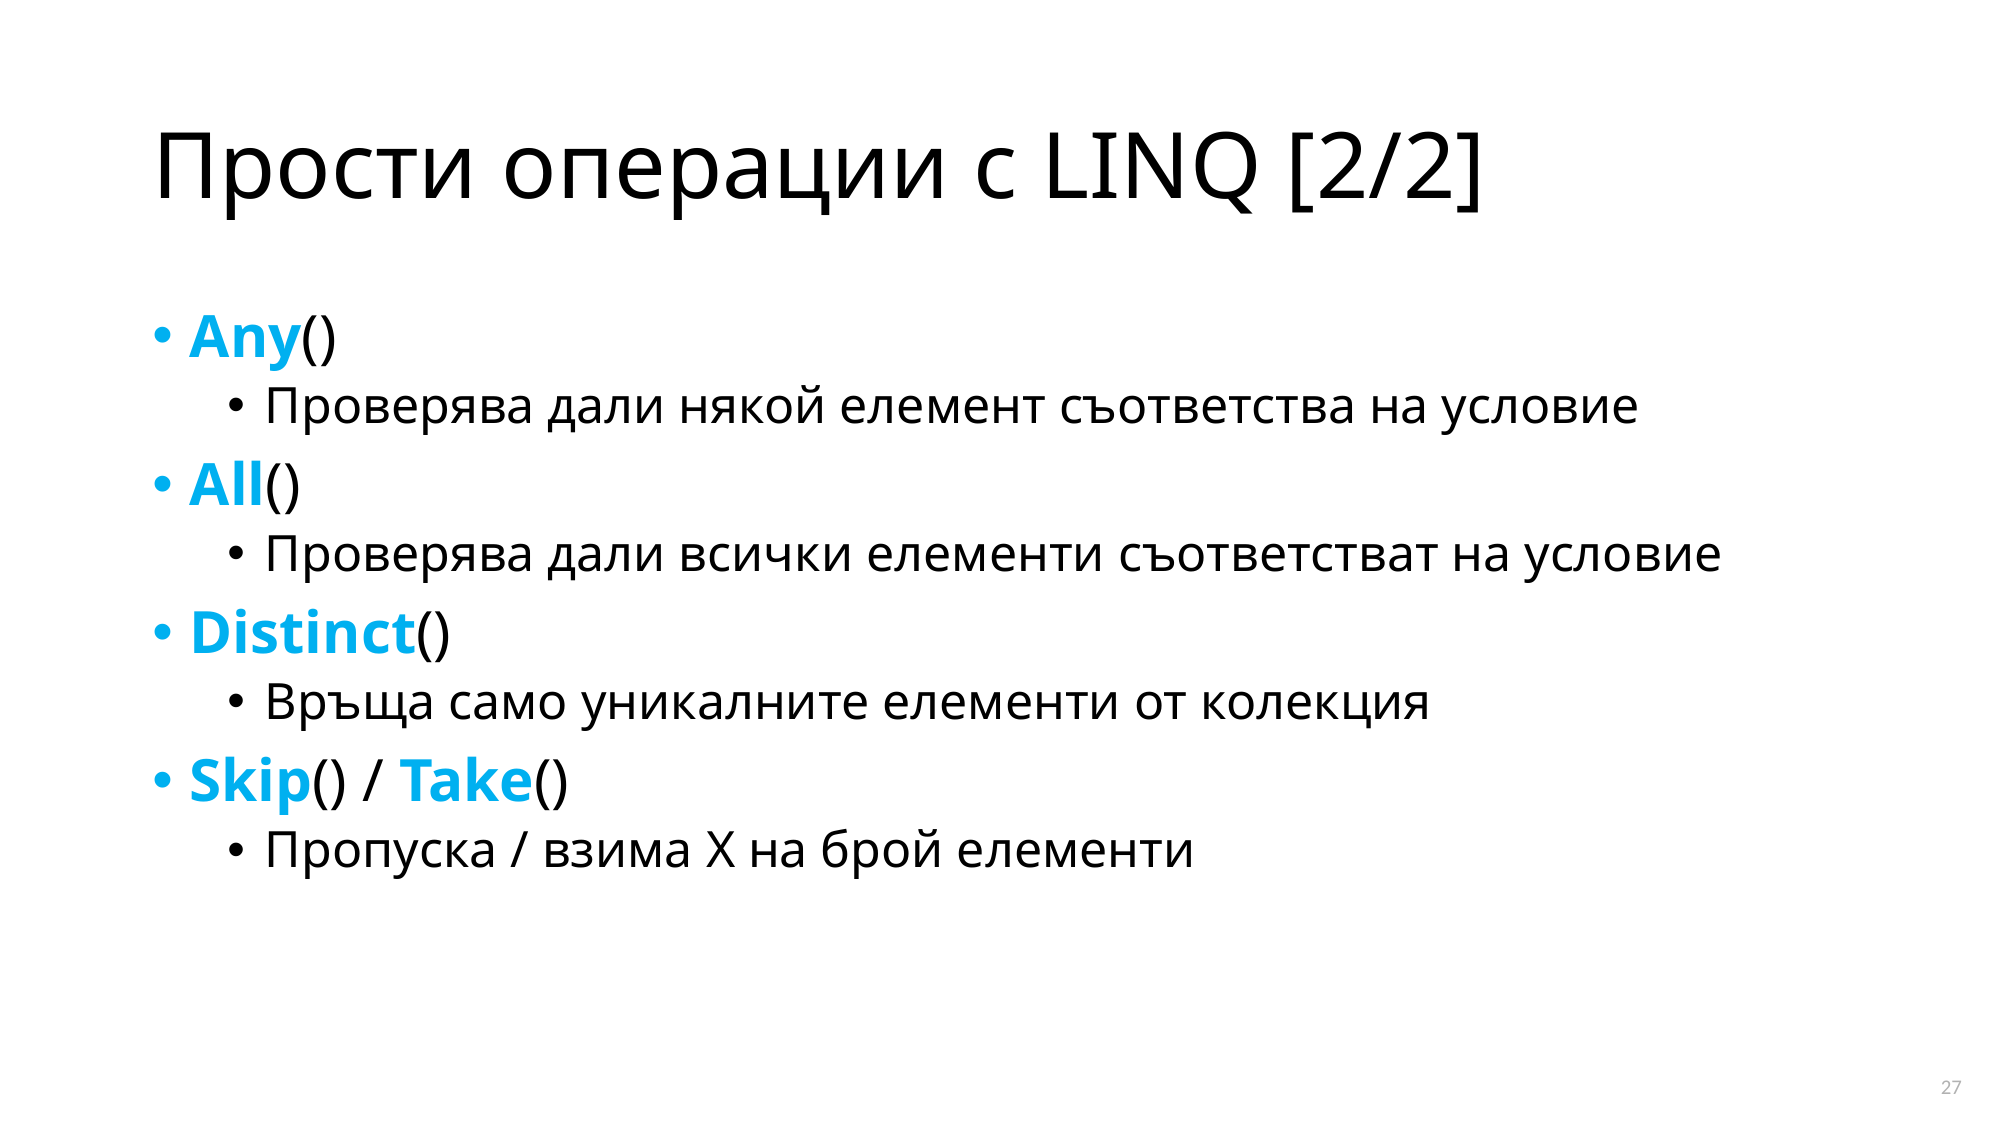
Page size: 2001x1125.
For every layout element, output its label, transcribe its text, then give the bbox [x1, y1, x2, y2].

list Any() Проверява дали някой елемент съответства на условие All() Проверява дали всички елементи съответстват на условие Distinct() Връща само уникалните елементи от колекция Skip() / Take() Пропуска / взима X на брой елементи [137, 299, 1863, 1014]
title Прости операции с LINQ [2/2] [137, 59, 1863, 278]
slide_number 27 [1897, 1070, 1968, 1103]
